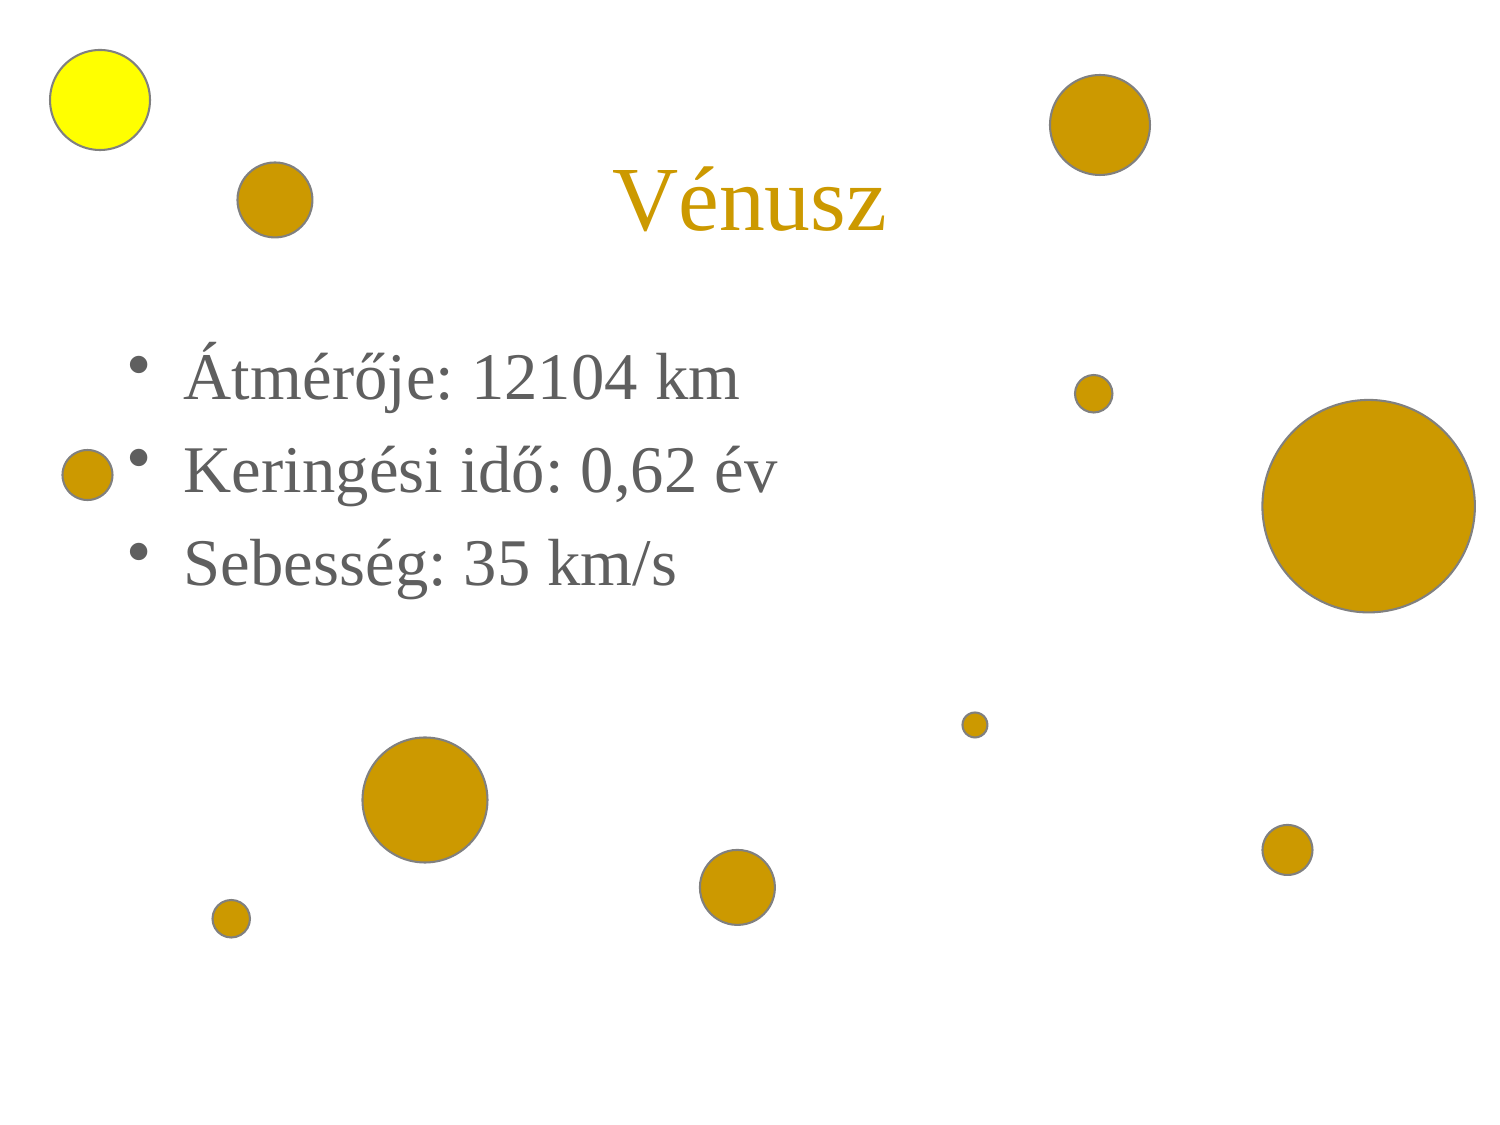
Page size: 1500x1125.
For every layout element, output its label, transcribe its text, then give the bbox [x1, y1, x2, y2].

title Vénusz [112, 99, 1388, 288]
list Átmérője: 12104 km Keringési idő: 0,62 év Sebesség: 35 km/s [112, 324, 1388, 1001]
